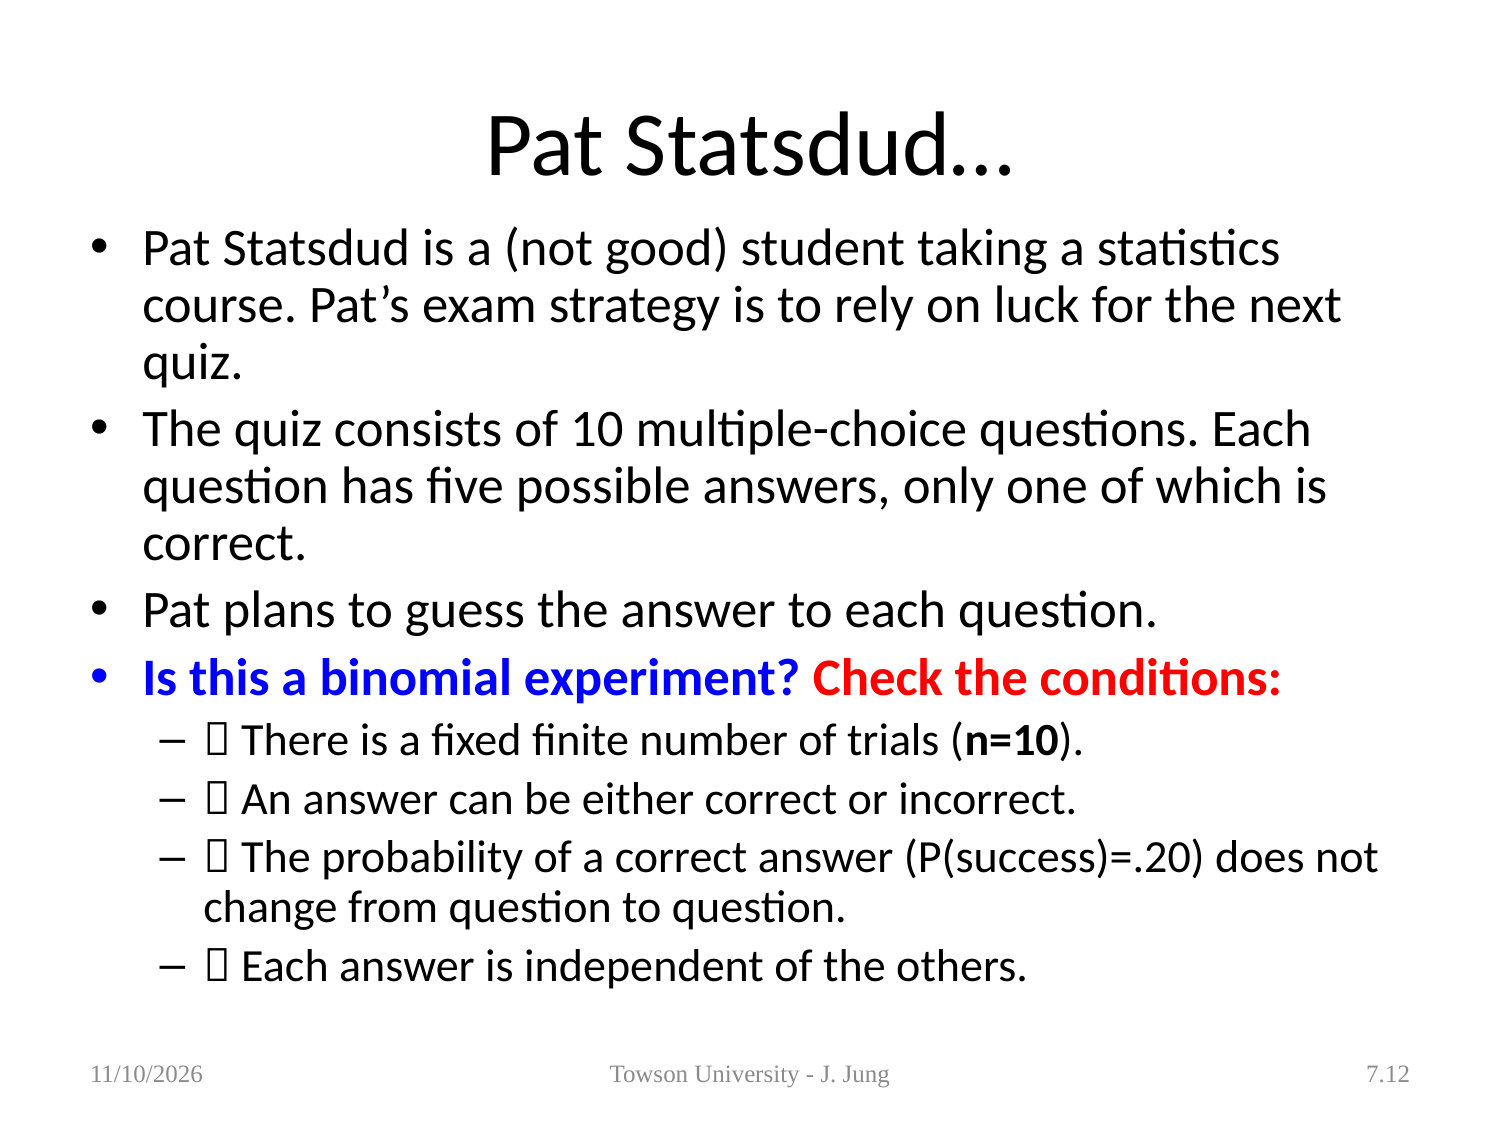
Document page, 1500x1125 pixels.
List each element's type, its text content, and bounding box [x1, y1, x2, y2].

slide_number 7.12 [1074, 1042, 1425, 1103]
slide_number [75, 1042, 425, 1103]
footer Towson University - J. Jung [512, 1042, 988, 1103]
title Pat Statsdud… [75, 45, 1425, 212]
list Pat Statsdud is a (not good) student taking a statistics course. Pat’s exam strategy is to rely on luck for the next quiz. The quiz consists of 10 multiple-choice questions. Each question has five possible answers, only one of which is correct. Pat plans to guess the answer to each question. Is this a binomial experiment? Check the conditions:  There is a fixed finite number of trials (n=10).  An answer can be either correct or incorrect.  The probability of a correct answer (P(success)=.20) does not change from question to question.  Each answer is independent of the others. [75, 212, 1425, 1005]
